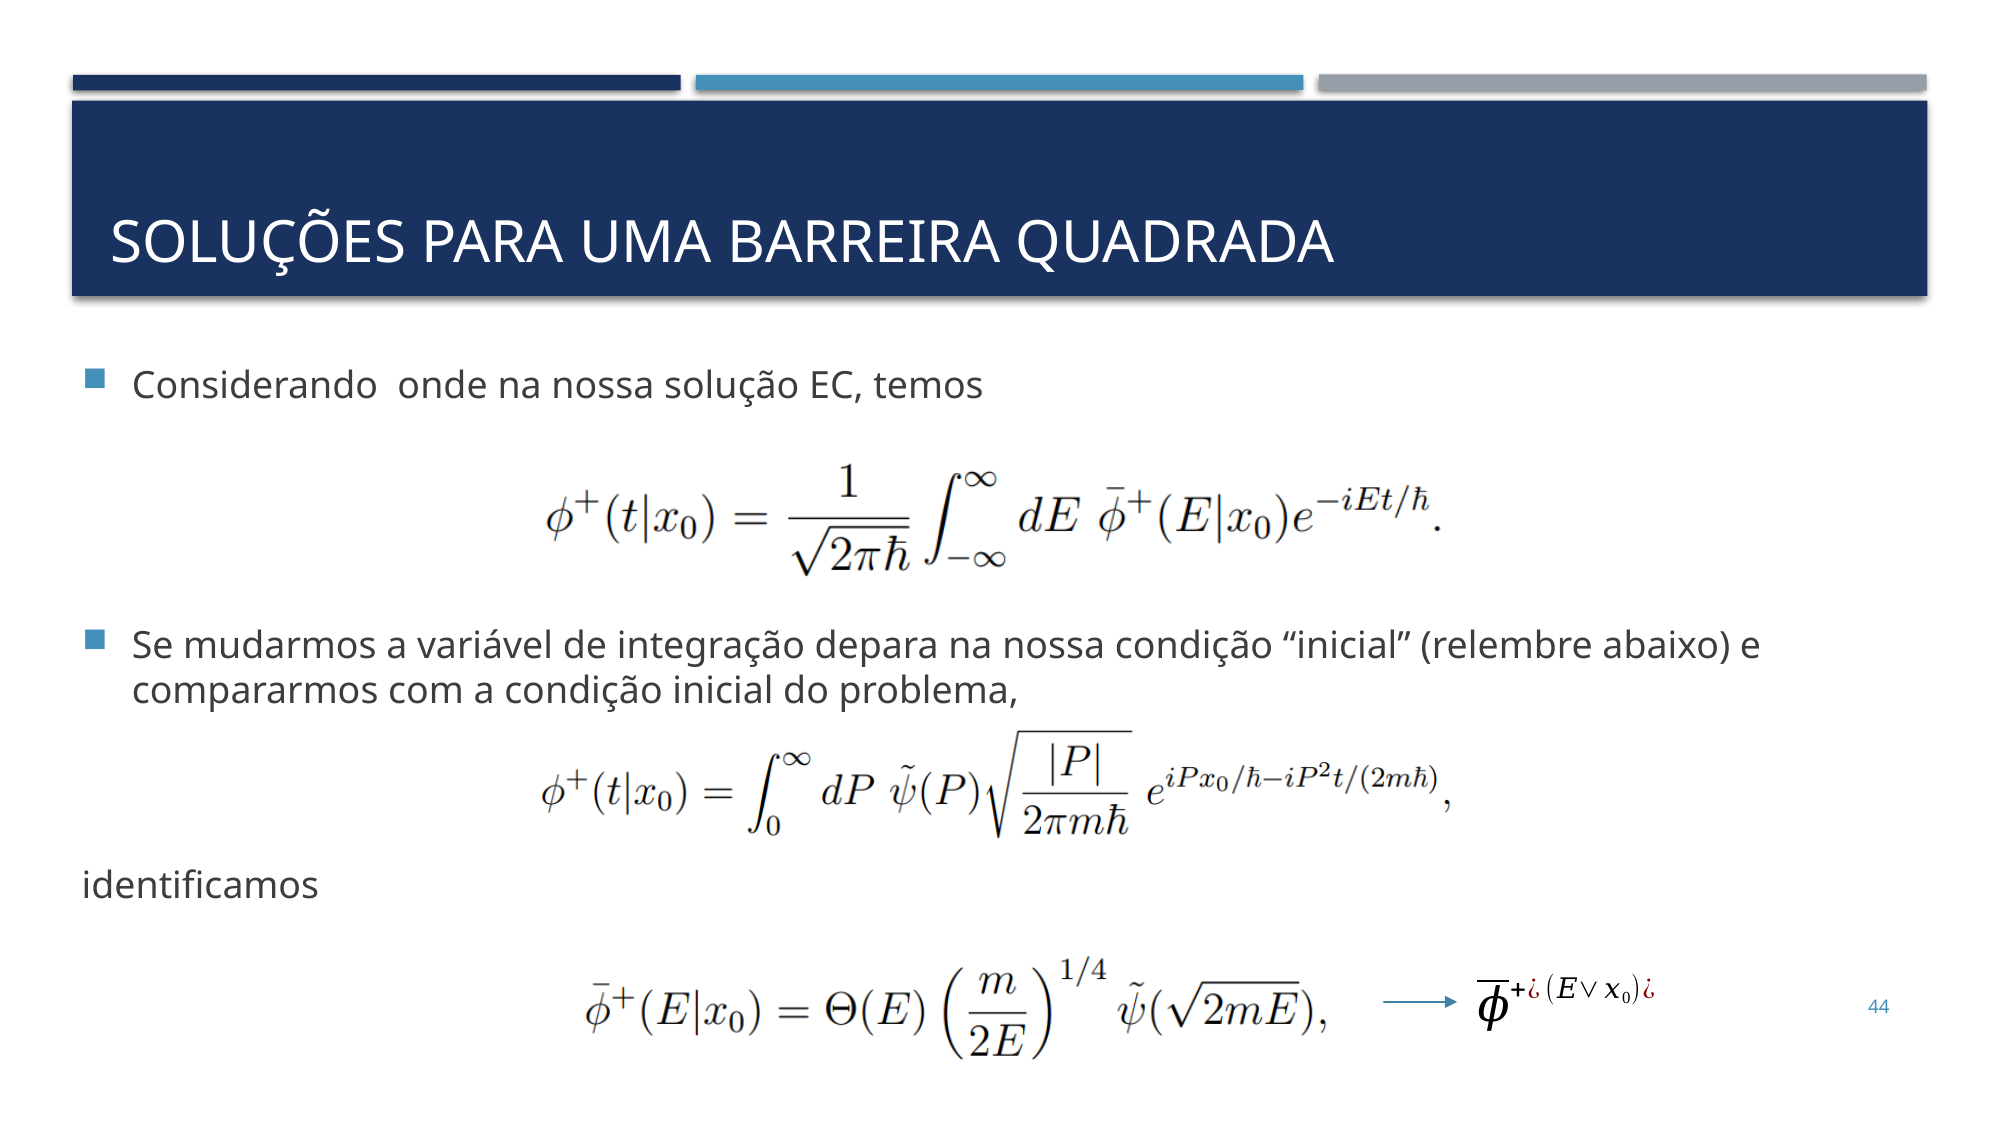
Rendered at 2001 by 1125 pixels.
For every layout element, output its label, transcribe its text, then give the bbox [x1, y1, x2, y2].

picture [572, 943, 1347, 1071]
picture [522, 438, 1477, 597]
title Soluções para Uma barreira quadrada [95, 115, 1905, 282]
slide_number 44 [1732, 977, 1905, 1037]
picture [534, 721, 1491, 881]
